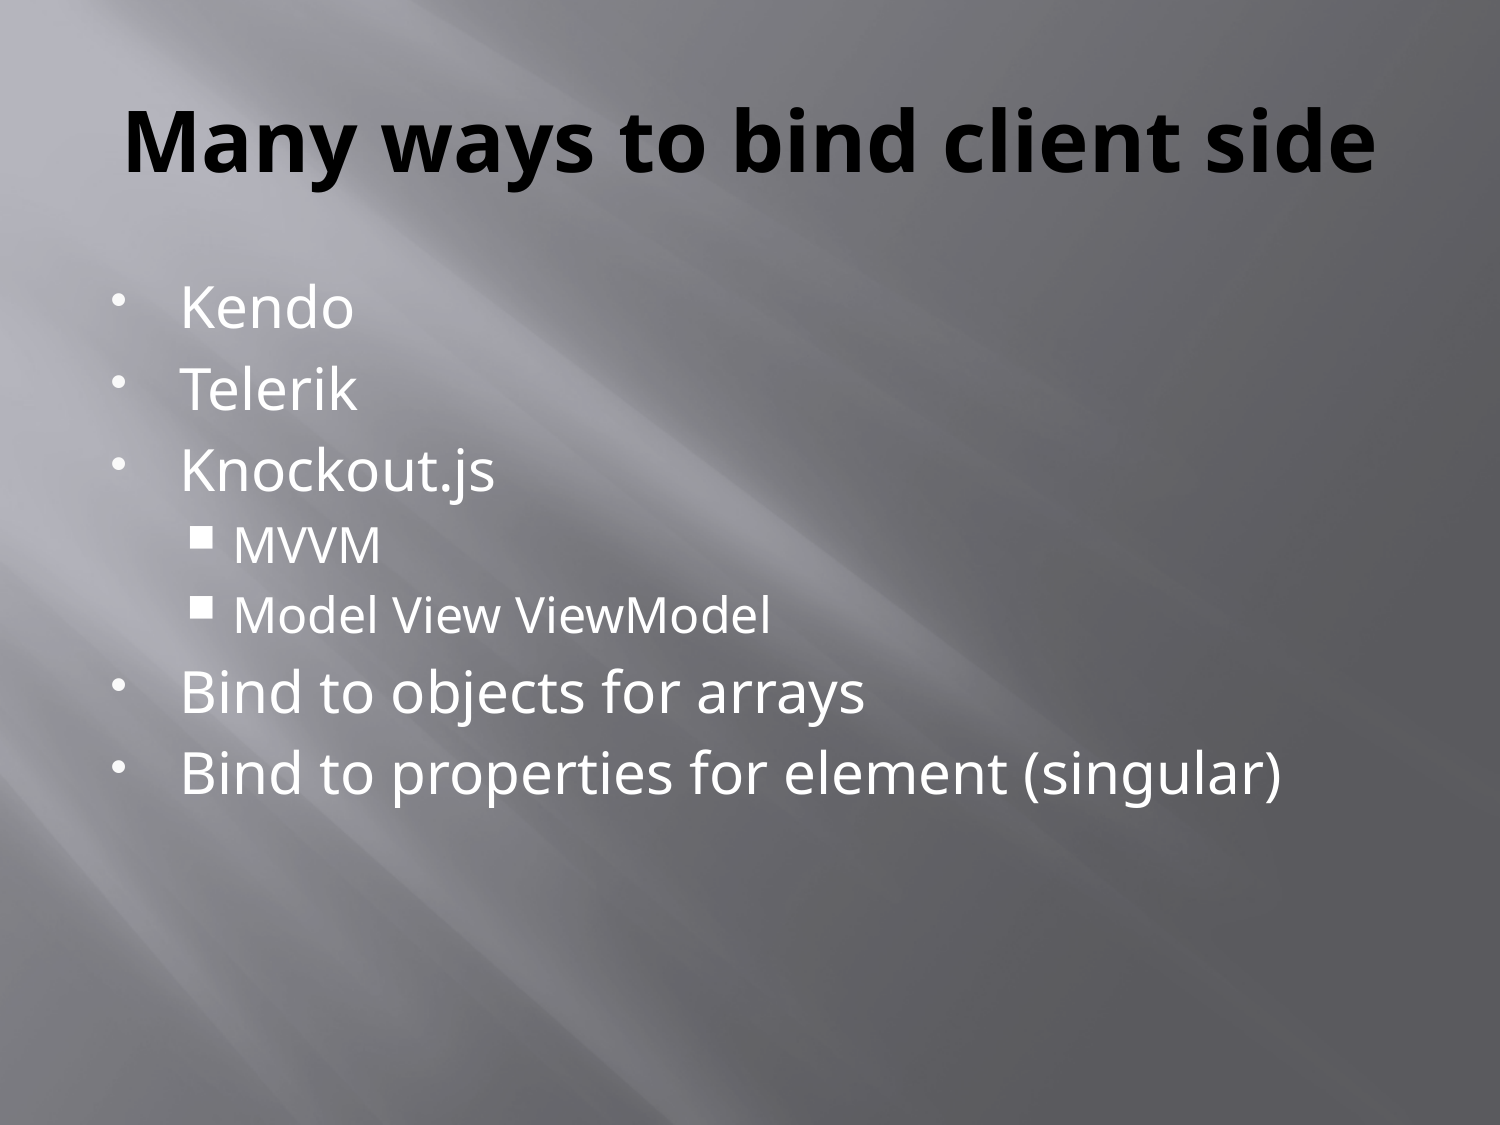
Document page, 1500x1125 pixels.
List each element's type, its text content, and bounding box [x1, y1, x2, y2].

title Many ways to bind client side [75, 45, 1425, 233]
list Kendo Telerik Knockout.js MVVM Model View ViewModel Bind to objects for arrays Bind to properties for element (singular) [75, 262, 1425, 1035]
